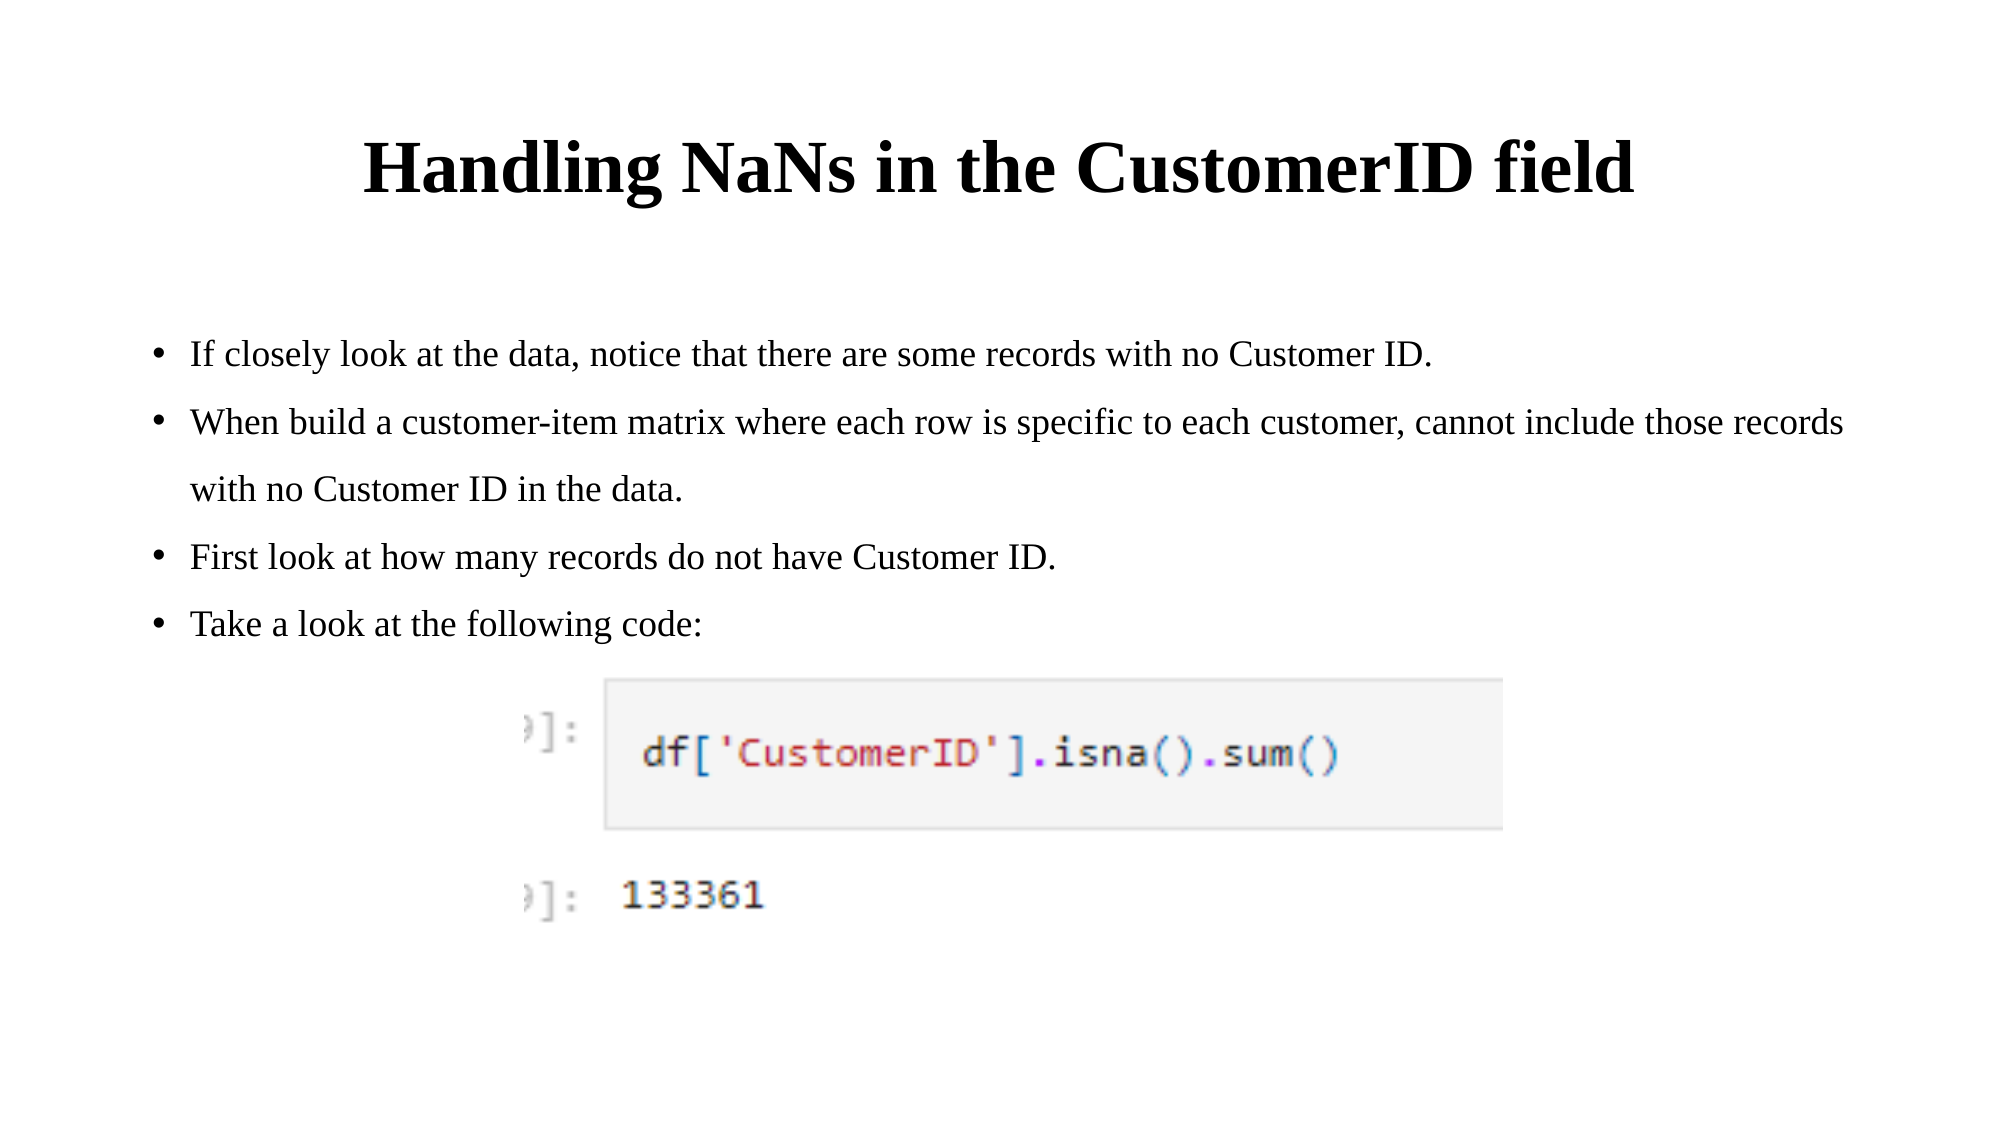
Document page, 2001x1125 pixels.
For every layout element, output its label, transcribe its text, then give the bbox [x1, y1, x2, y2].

title Handling NaNs in the CustomerID field [137, 59, 1863, 278]
list If closely look at the data, notice that there are some records with no Customer ID. When build a customer-item matrix where each row is specific to each customer, cannot include those records with no Customer ID in the data. First look at how many records do not have Customer ID. Take a look at the following code: [137, 299, 1863, 1014]
picture [524, 676, 1503, 960]
